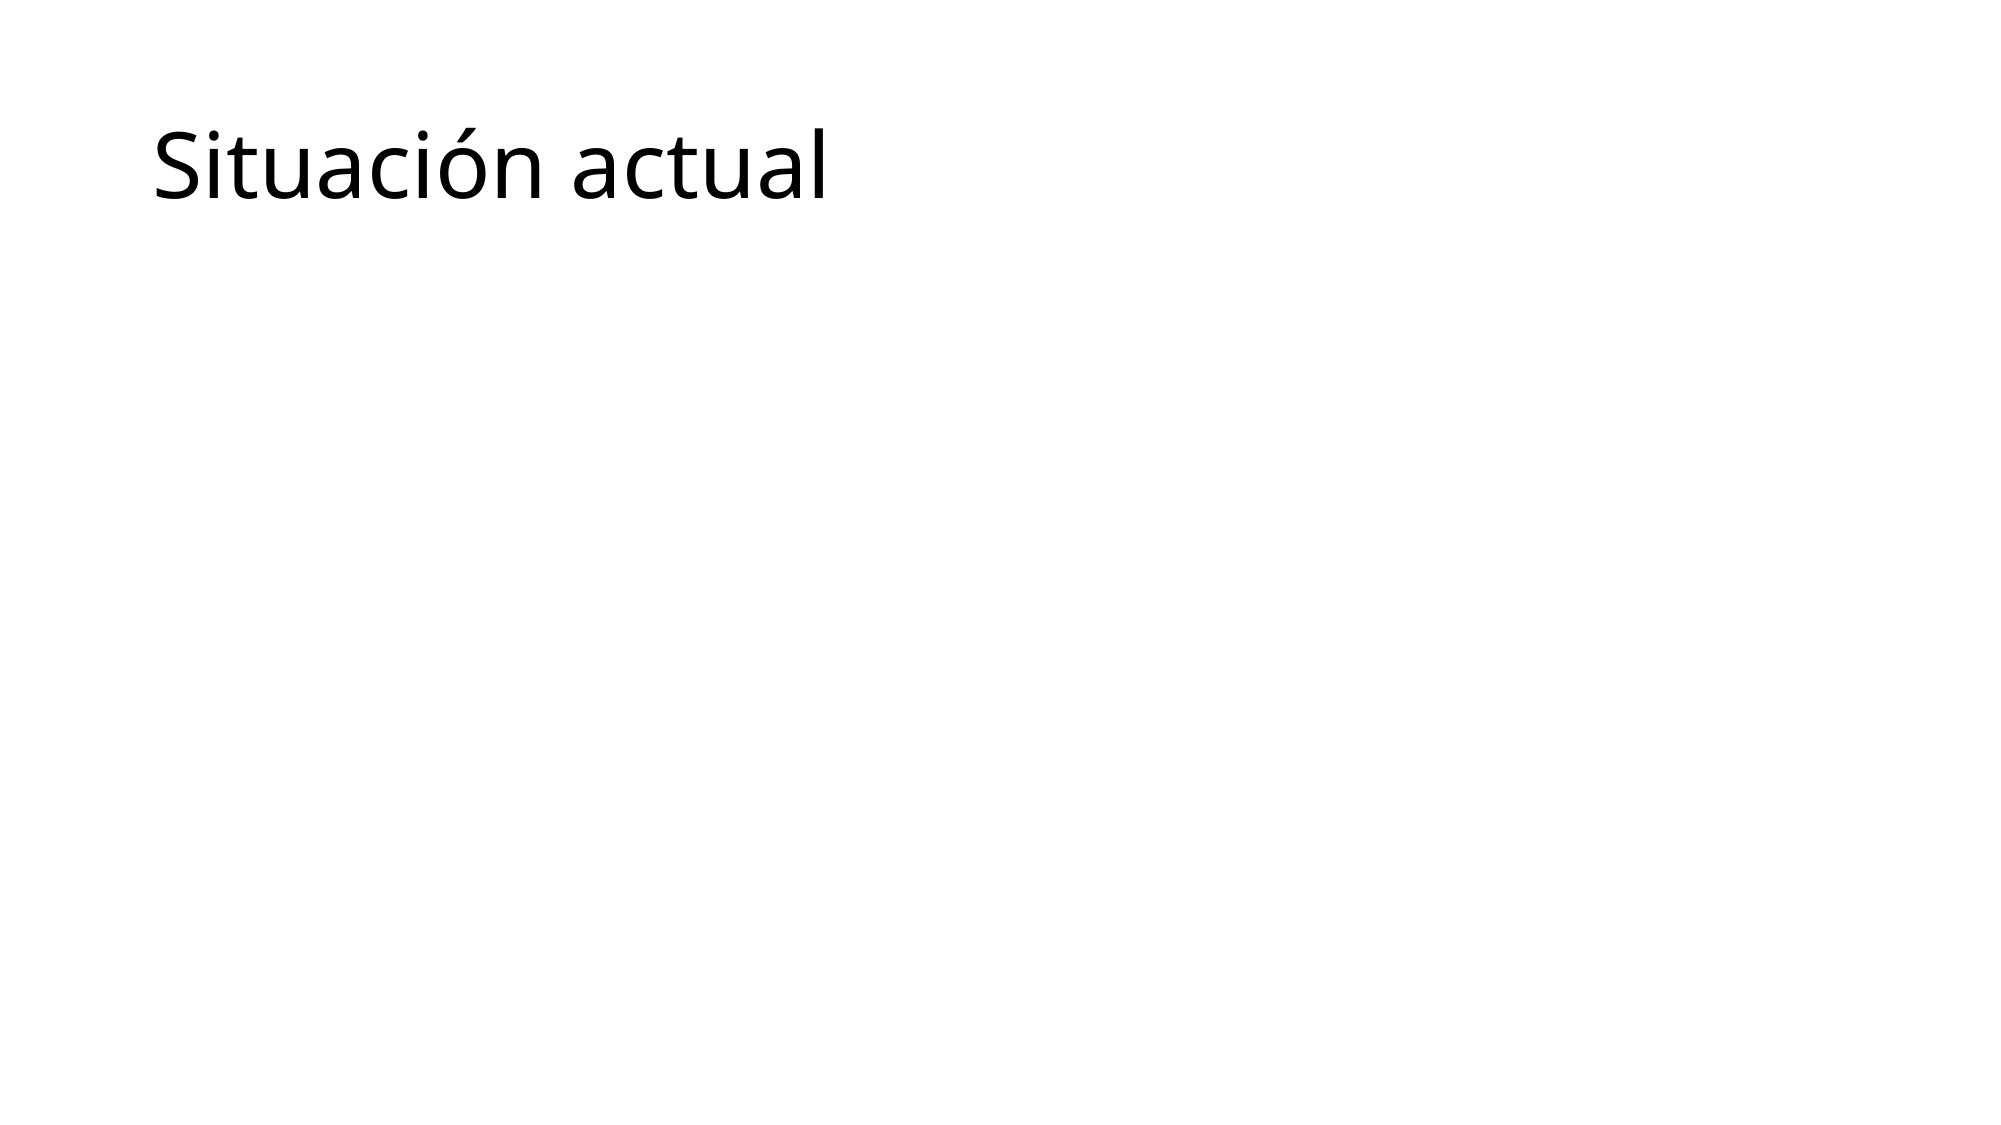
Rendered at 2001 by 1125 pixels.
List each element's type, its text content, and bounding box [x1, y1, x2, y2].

title Situación actual [137, 59, 1863, 278]
